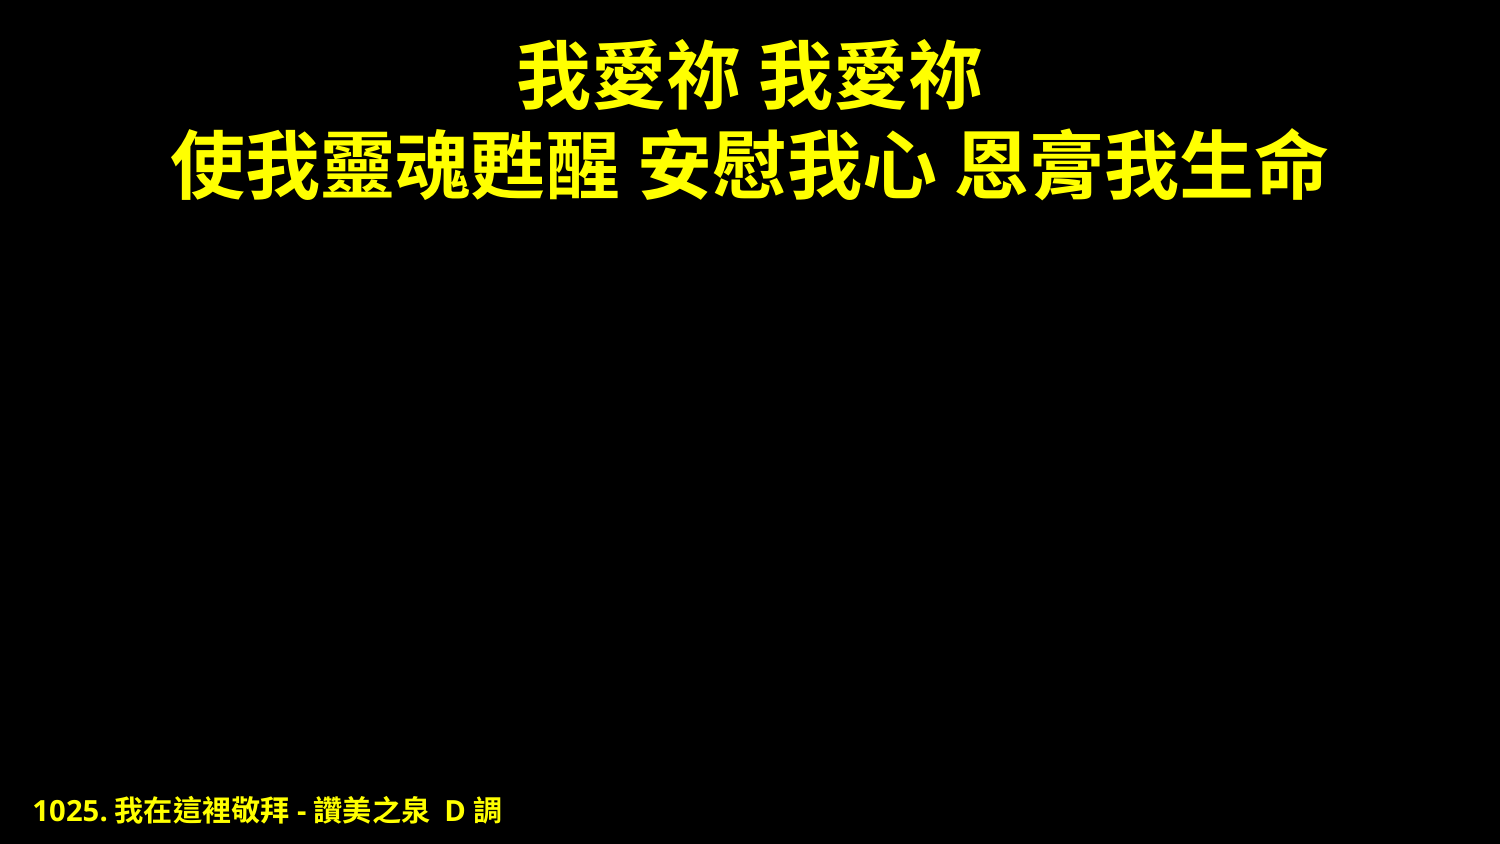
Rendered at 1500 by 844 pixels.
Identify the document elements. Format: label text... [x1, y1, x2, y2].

title 我愛祢 我愛祢 使我靈魂甦醒 安慰我心 恩膏我生命 [0, 0, 1500, 237]
text_box 1025.我在這裡敬拜-讚美之泉 D調 [17, 784, 774, 835]
